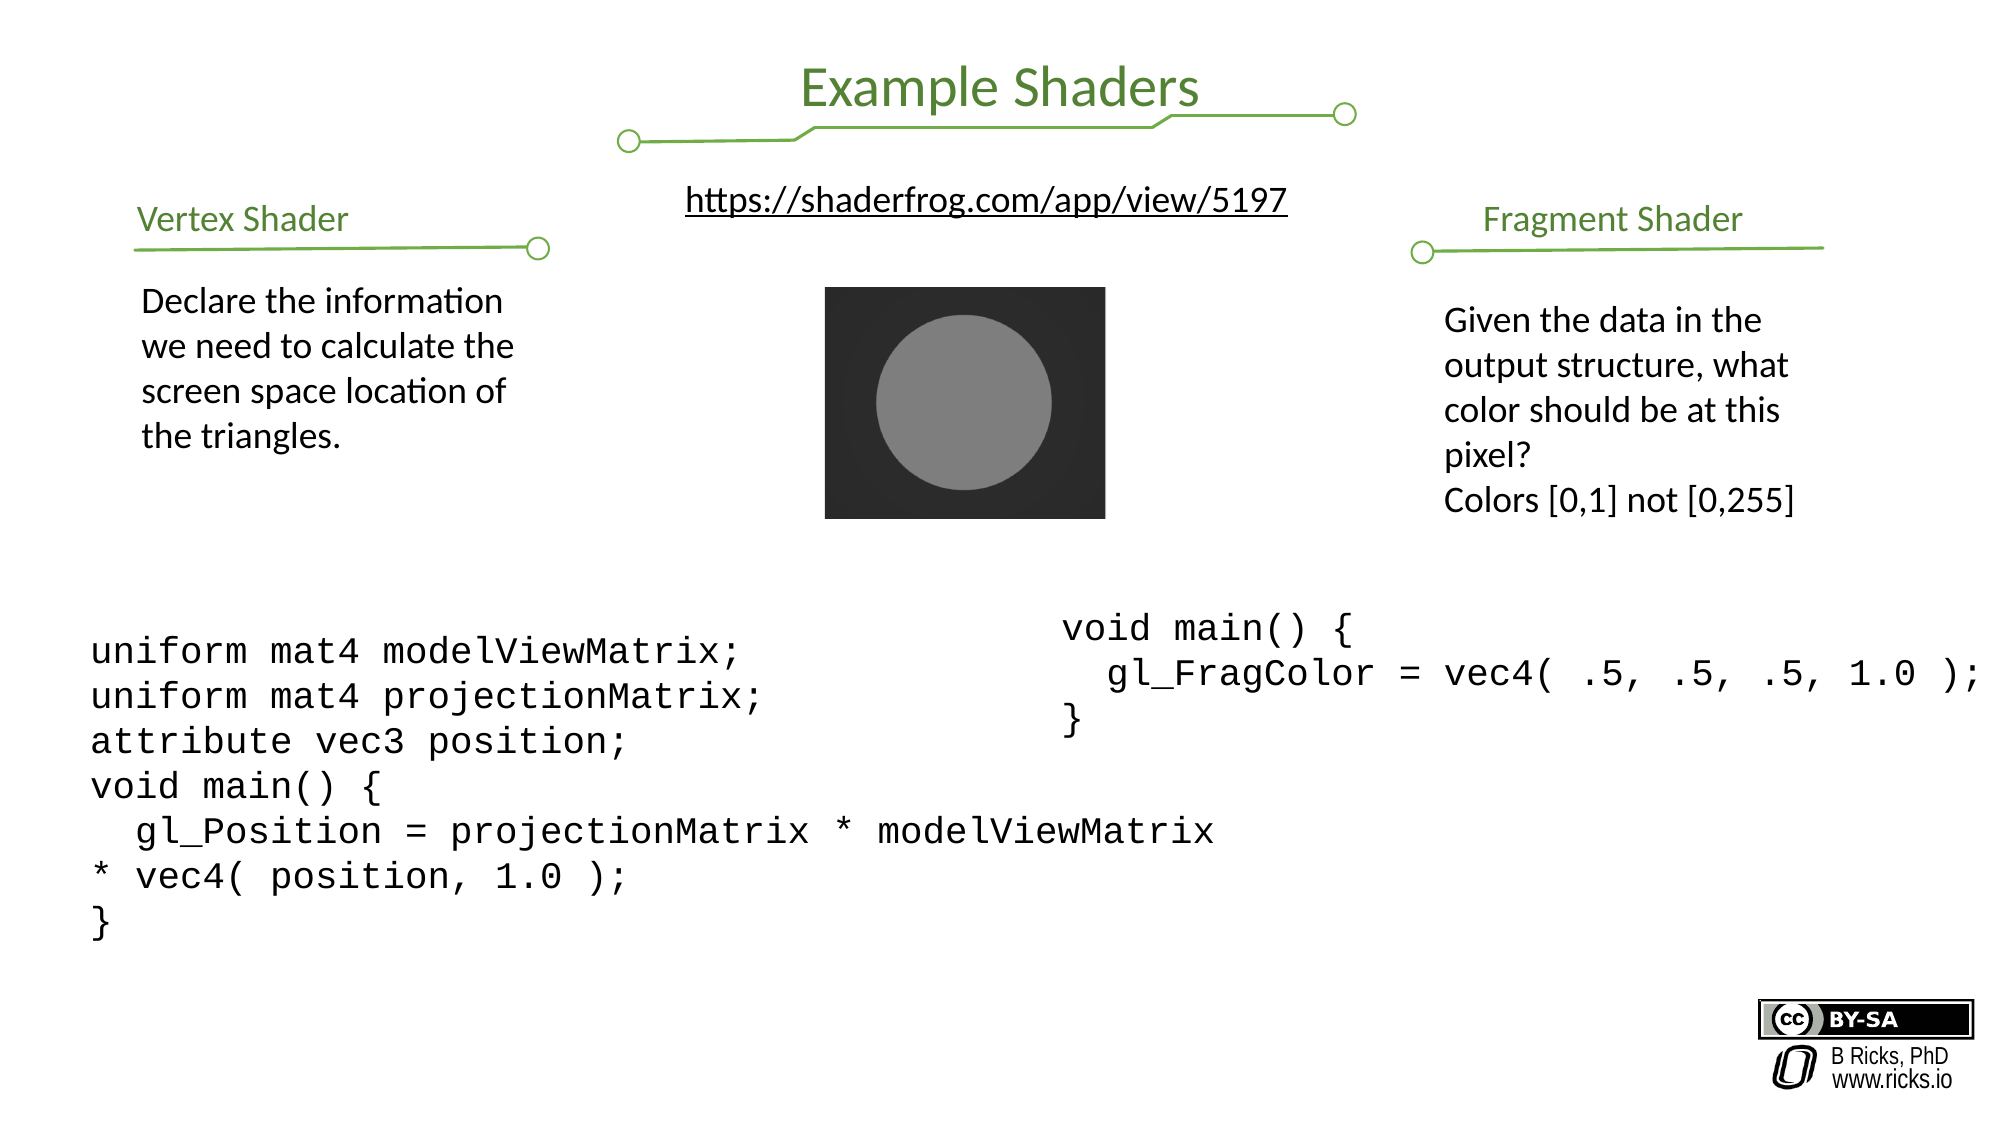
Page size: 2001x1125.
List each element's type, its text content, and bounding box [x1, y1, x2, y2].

text_box Example Shaders [0, 41, 2000, 126]
text_box https://shaderfrog.com/app/view/5197 [670, 167, 1423, 228]
text_box Given the data in the output structure, what color should be at this pixel? Colors [0,1] not [0,255] [1429, 287, 1859, 528]
text_box void main() { gl_FragColor = vec4( .5, .5, .5, 1.0 ); } [1046, 595, 2000, 746]
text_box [120, 186, 549, 260]
text_box uniform mat4 modelViewMatrix; uniform mat4 projectionMatrix; attribute vec3 position; void main() { gl_Position = projectionMatrix * modelViewMatrix * vec4( position, 1.0 ); } [75, 618, 1266, 949]
picture [824, 287, 1107, 519]
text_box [617, 103, 1356, 153]
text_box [1411, 186, 1823, 264]
picture [1757, 999, 1975, 1098]
text_box Declare the information we need to calculate the screen space location of the triangles. [126, 268, 531, 618]
